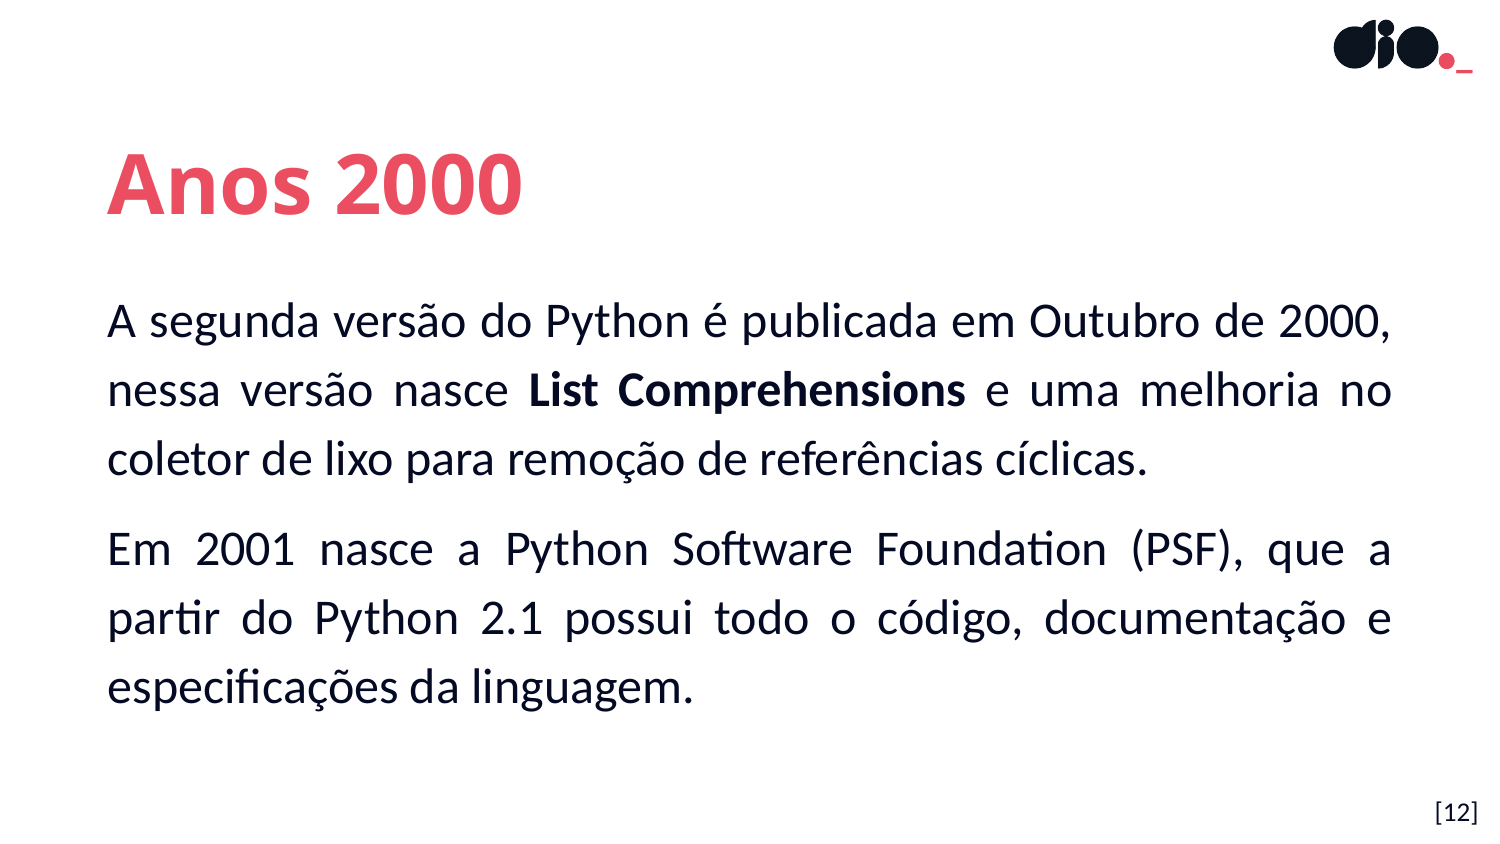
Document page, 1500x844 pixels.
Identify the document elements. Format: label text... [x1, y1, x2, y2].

text_box Anos 2000 [92, 104, 1408, 243]
text_box A segunda versão do Python é publicada em Outubro de 2000, nessa versão nasce List Comprehensions e uma melhoria no coletor de lixo para remoção de referências cíclicas. Em 2001 nasce a Python Software Foundation (PSF), que a partir do Python 2.1 possui todo o código, documentação e especificações da linguagem. [92, 243, 1408, 749]
slide_number [12] [1403, 779, 1494, 844]
picture [1333, 19, 1473, 74]
